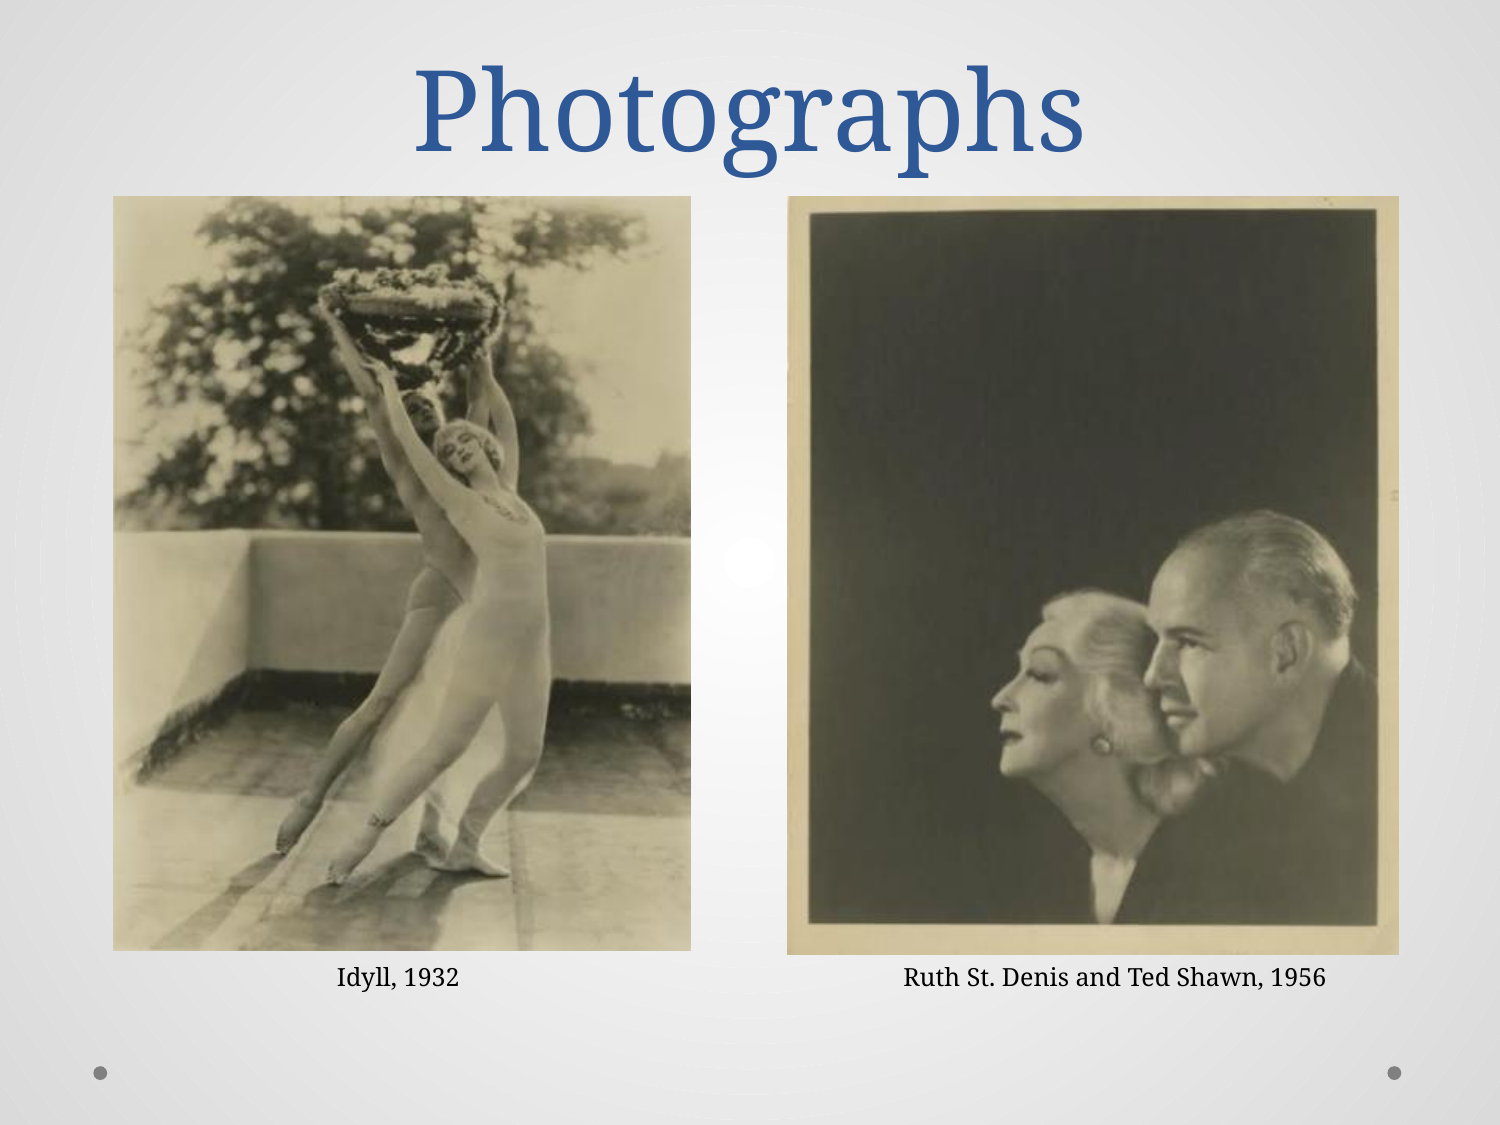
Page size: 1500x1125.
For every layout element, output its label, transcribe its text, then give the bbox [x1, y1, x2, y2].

text_box Idyll, 1932 [168, 960, 629, 1000]
picture [787, 196, 1399, 955]
text_box Ruth St. Denis and Ted Shawn, 1956 [848, 963, 1382, 1000]
title Photographs [75, 0, 1425, 182]
picture [113, 196, 691, 952]
